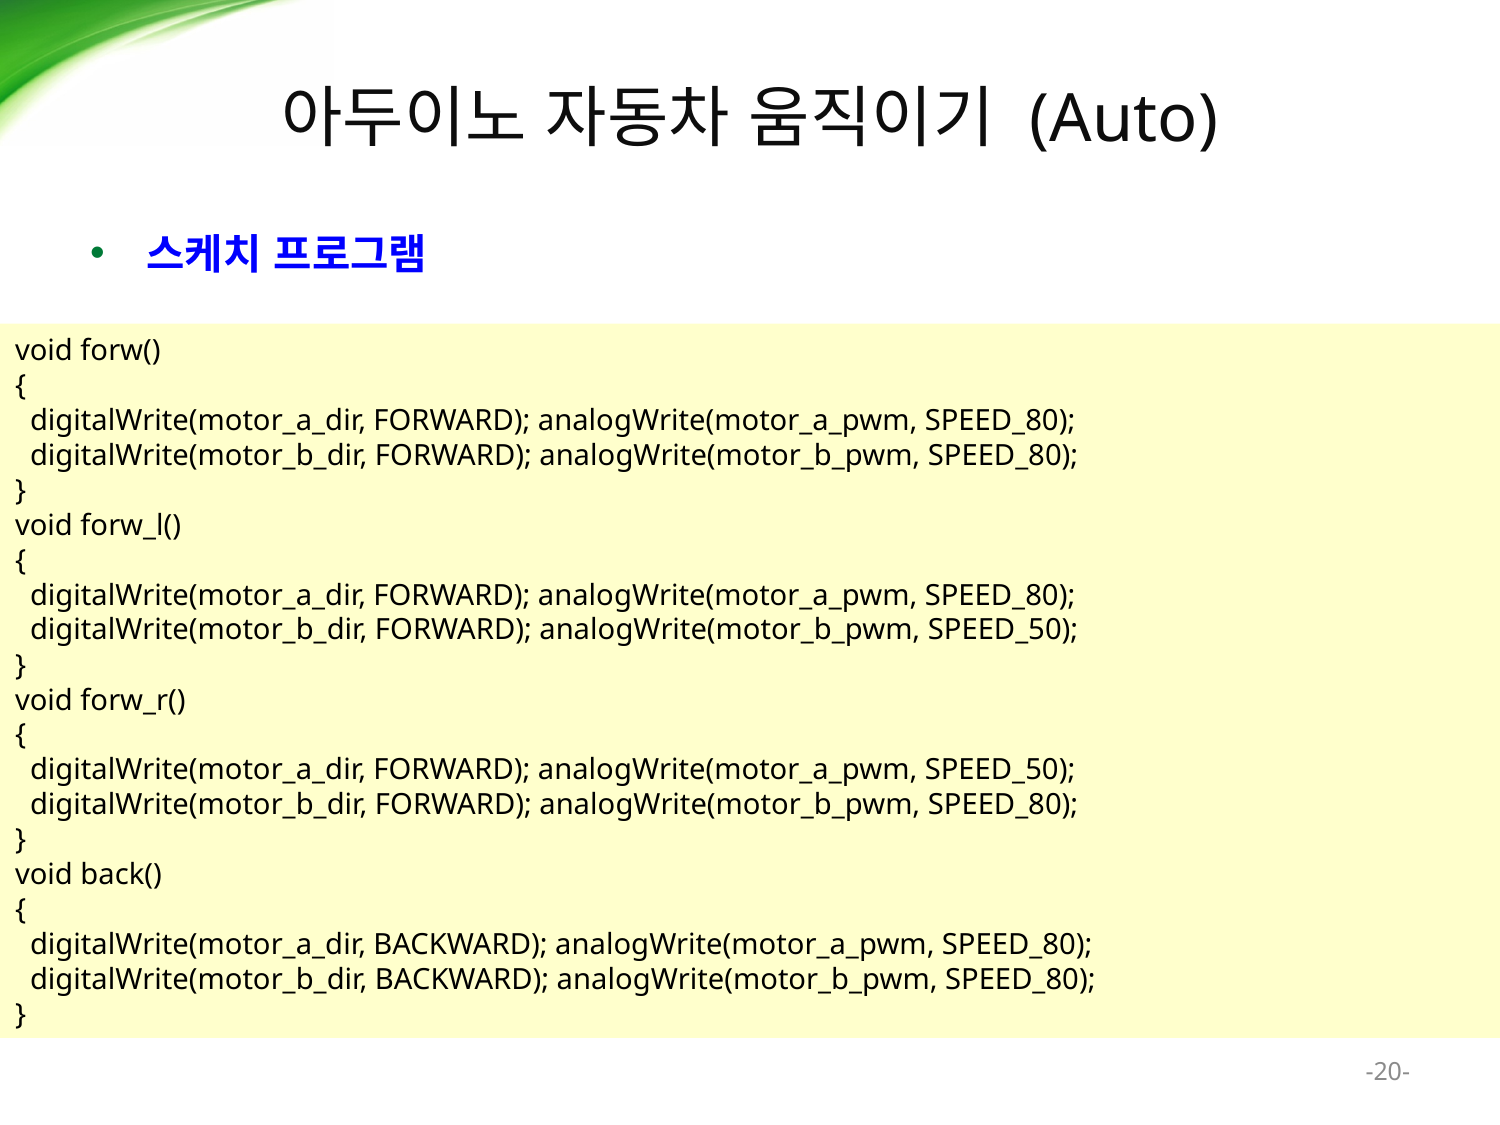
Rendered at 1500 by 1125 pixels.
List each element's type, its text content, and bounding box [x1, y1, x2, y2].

slide_number -20- [1074, 1042, 1425, 1103]
list 스케치 프로그램 [75, 219, 1425, 323]
text_box void forw() { digitalWrite(motor_a_dir, FORWARD); analogWrite(motor_a_pwm, SPEED_80); digitalWrite(motor_b_dir, FORWARD); analogWrite(motor_b_pwm, SPEED_80); } void forw_l() { digitalWrite(motor_a_dir, FORWARD); analogWrite(motor_a_pwm, SPEED_80); digitalWrite(motor_b_dir, FORWARD); analogWrite(motor_b_pwm, SPEED_50); } void forw_r() { digitalWrite(motor_a_dir, FORWARD); analogWrite(motor_a_pwm, SPEED_50); digitalWrite(motor_b_dir, FORWARD); analogWrite(motor_b_pwm, SPEED_80); } void back() { digitalWrite(motor_a_dir, BACKWARD); analogWrite(motor_a_pwm, SPEED_80); digitalWrite(motor_b_dir, BACKWARD); analogWrite(motor_b_pwm, SPEED_80); } [0, 323, 1500, 1038]
title 아두이노 자동차 움직이기 (Auto) [75, 45, 1425, 185]
picture [0, 0, 334, 146]
